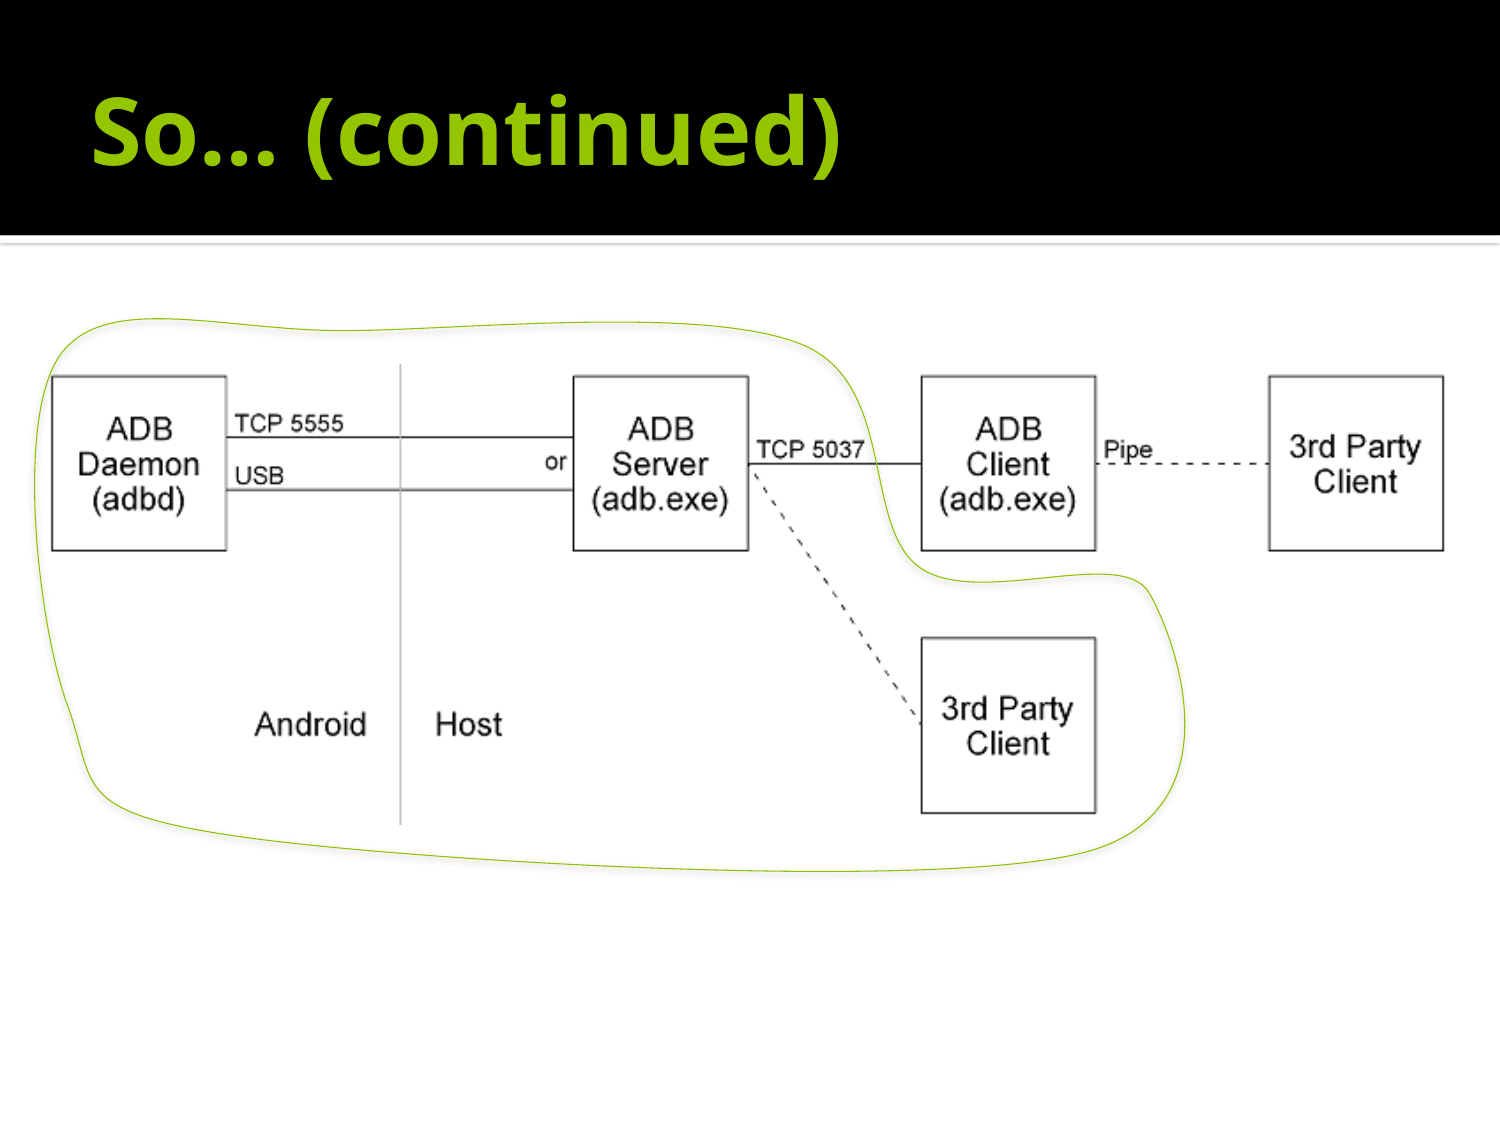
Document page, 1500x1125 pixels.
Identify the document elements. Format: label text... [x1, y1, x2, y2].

picture [41, 364, 1455, 825]
text_box [225, 835, 1129, 872]
title So… (continued) [75, 25, 1425, 231]
text_box [54, 318, 833, 363]
